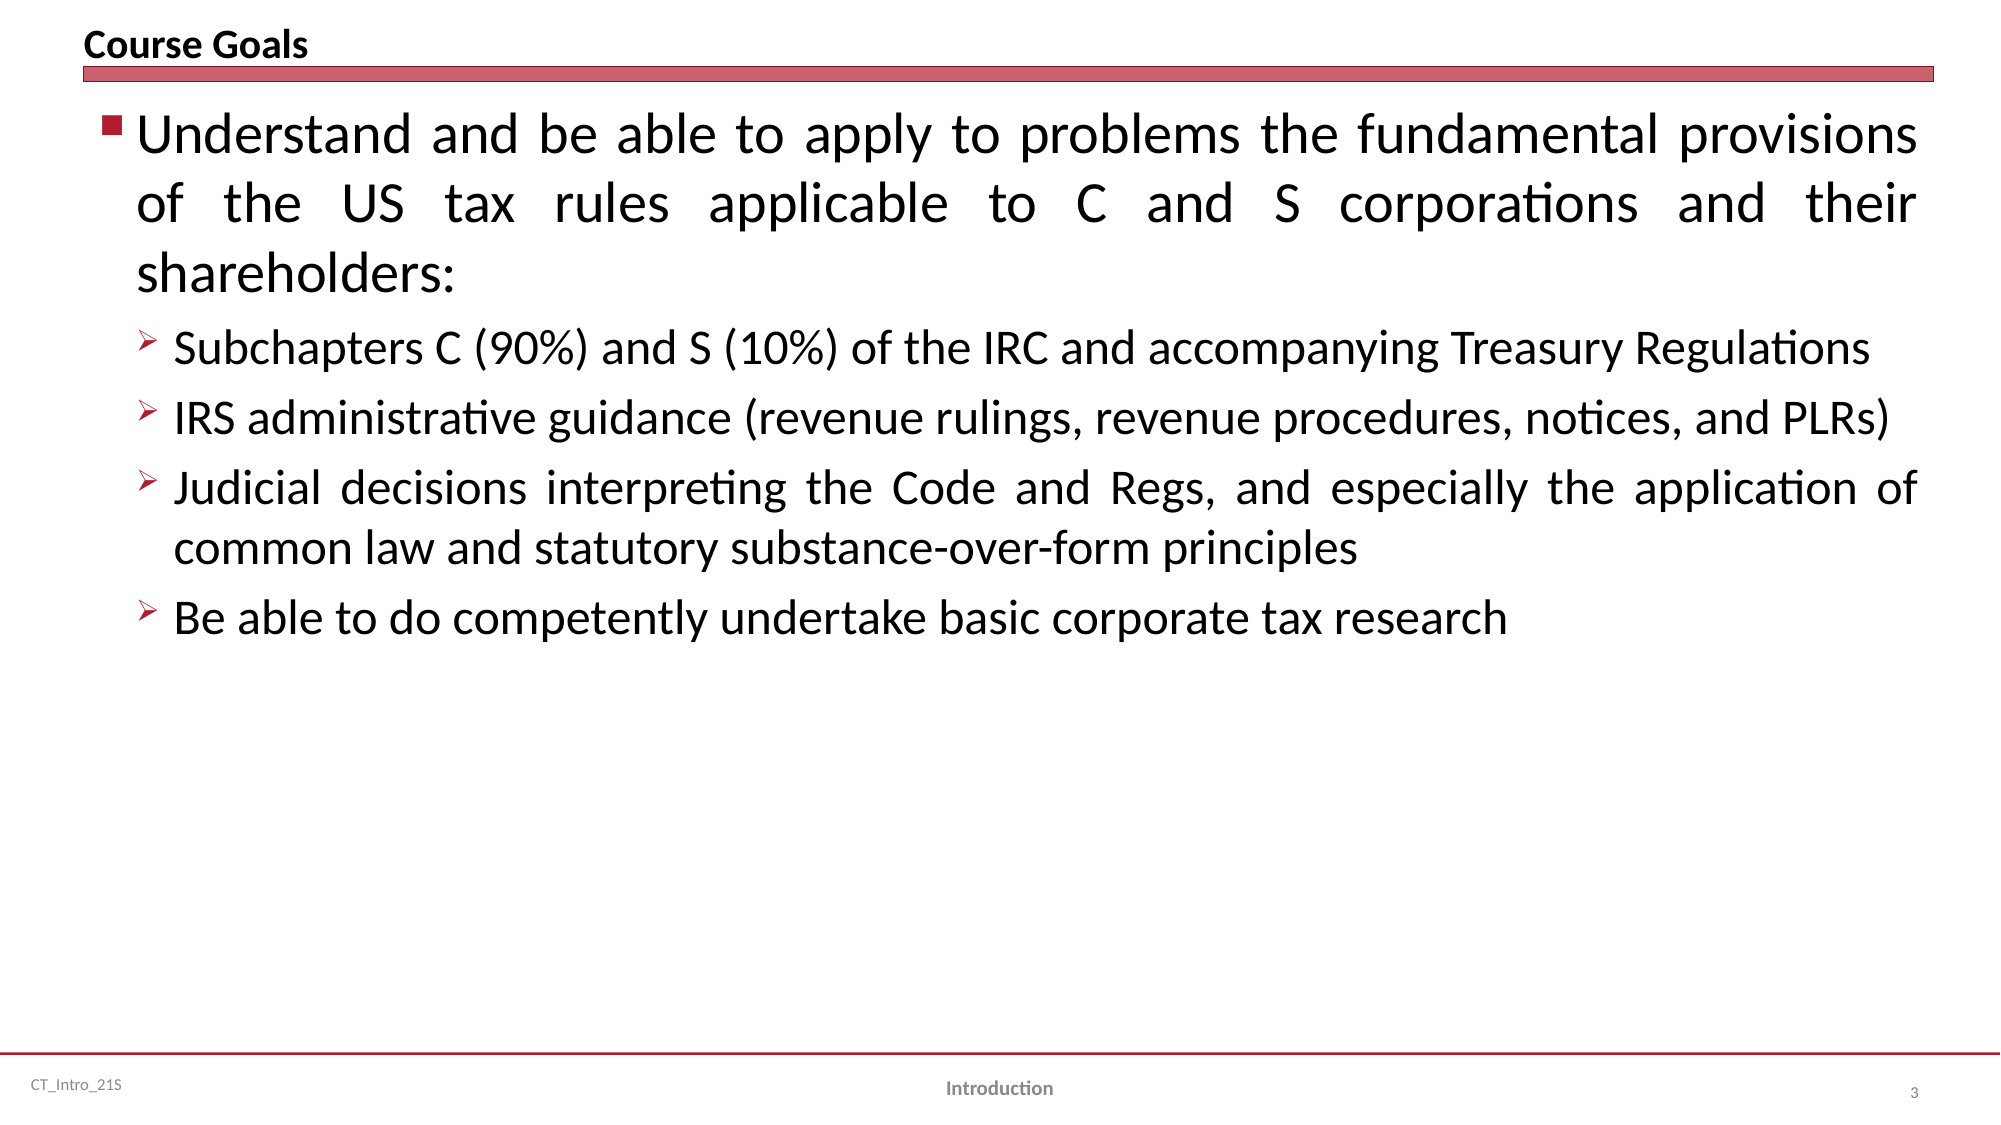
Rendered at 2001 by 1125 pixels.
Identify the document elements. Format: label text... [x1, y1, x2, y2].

list Understand and be able to apply to problems the fundamental provisions of the US tax rules applicable to C and S corporations and their shareholders: Subchapters C (90%) and S (10%) of the IRC and accompanying Treasury Regulations IRS administrative guidance (revenue rulings, revenue procedures, notices, and PLRs) Judicial decisions interpreting the Code and Regs, and especially the application of common law and statutory substance-over-form principles Be able to do competently undertake basic corporate tax research [83, 87, 1934, 1041]
slide_number 3 [1834, 1061, 1934, 1122]
title Course Goals [83, 6, 1935, 67]
footer Introduction [683, 1056, 1317, 1117]
